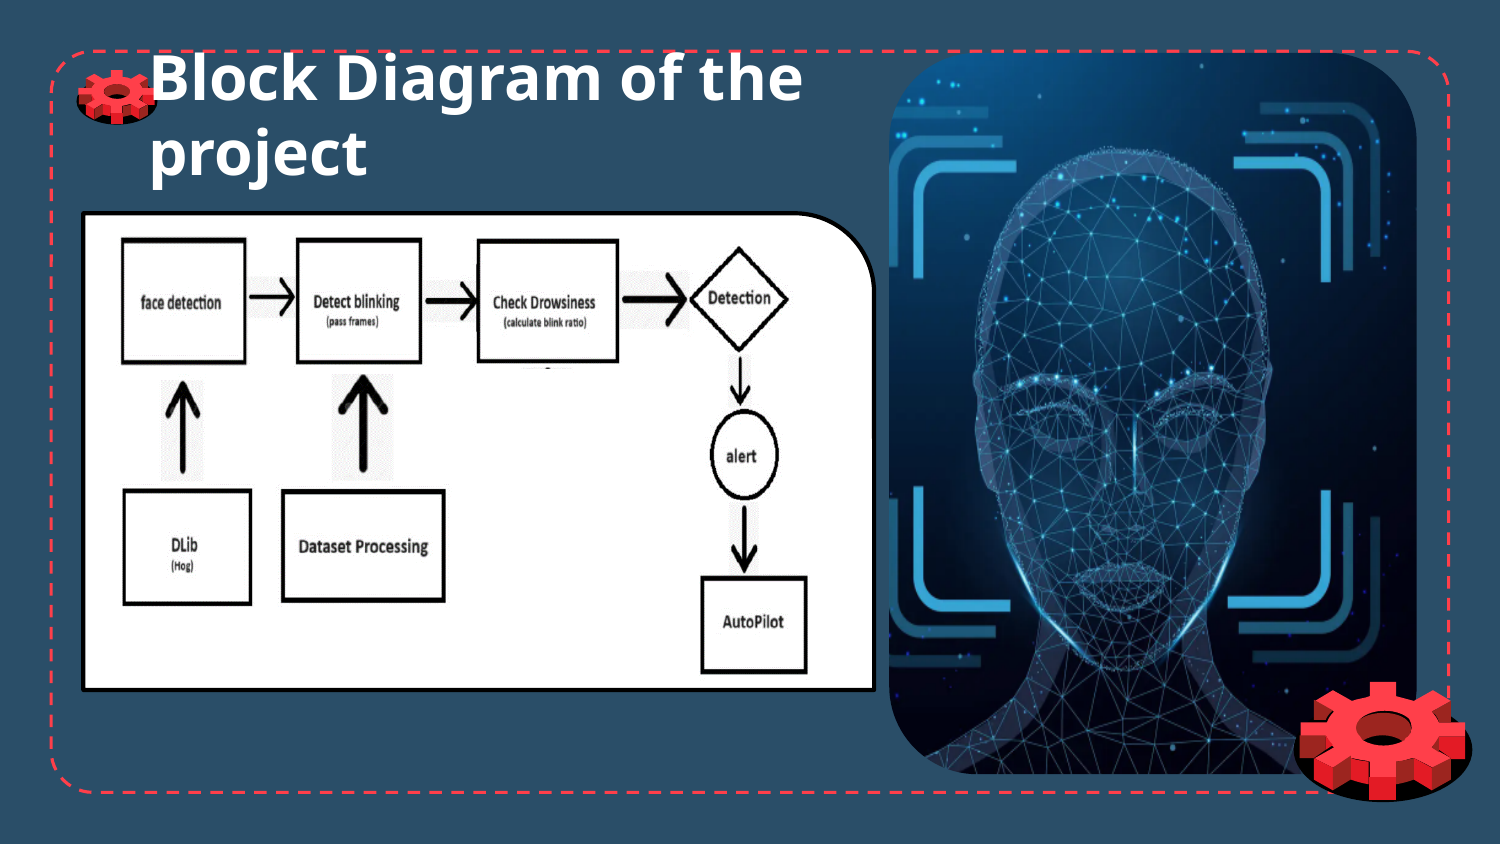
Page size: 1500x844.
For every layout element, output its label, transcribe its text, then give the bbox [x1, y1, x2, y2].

picture [888, 52, 1417, 775]
title Block Diagram of the project [133, 0, 838, 203]
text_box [1293, 681, 1473, 803]
text_box [81, 211, 877, 693]
